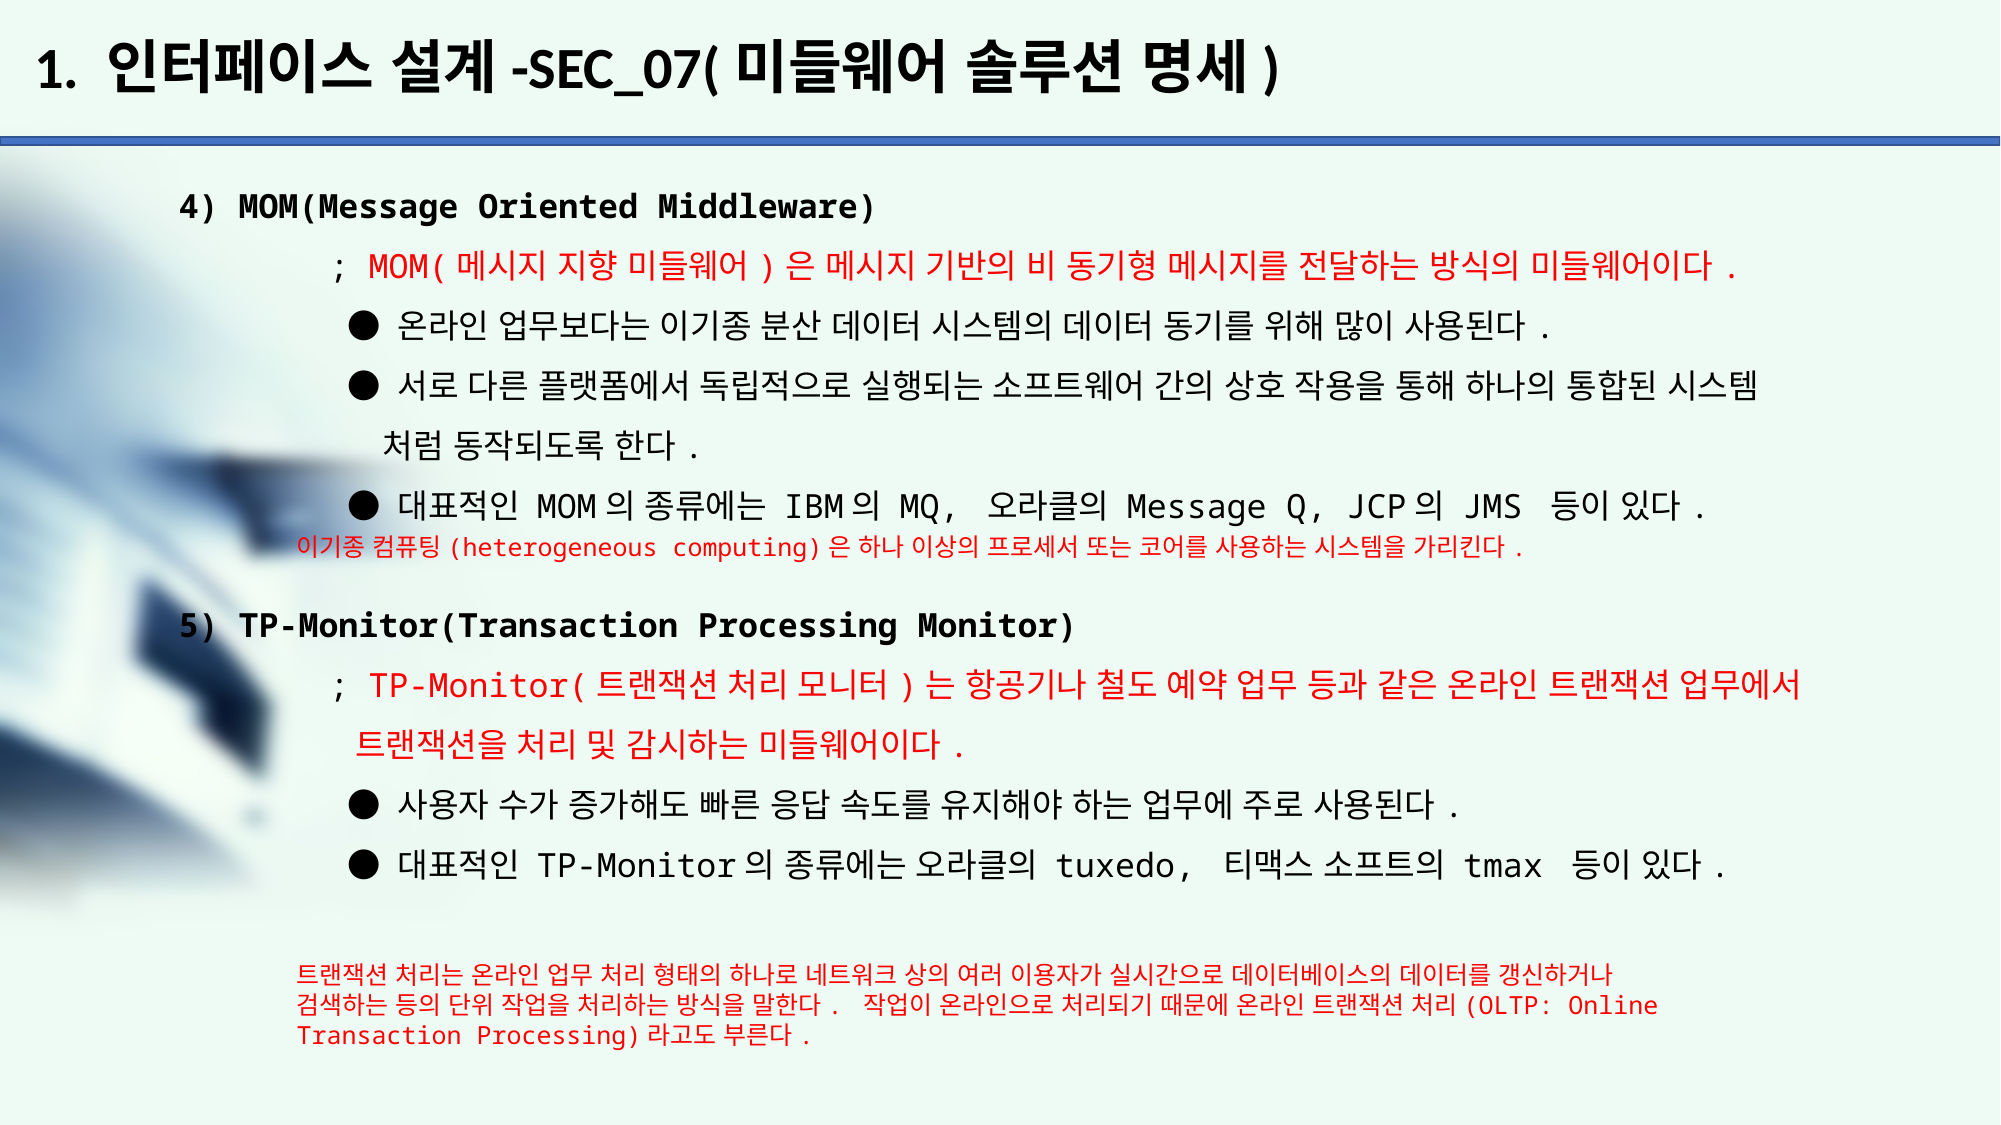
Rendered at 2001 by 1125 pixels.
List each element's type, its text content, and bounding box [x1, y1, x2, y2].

picture [0, 0, 2000, 136]
picture [0, 146, 2000, 1125]
title 1. 인터페이스 설계-SEC_07(미들웨어 솔루션 명세) [19, 14, 1745, 126]
text_box 이기종 컴퓨팅(heterogeneous computing)은 하나 이상의 프로세서 또는 코어를 사용하는 시스템을 가리킨다. [281, 524, 1853, 570]
text_box 4) MOM(Message Oriented Middleware) ; MOM(메시지 지향 미들웨어)은 메시지 기반의 비 동기형 메시지를 전달하는 방식의 미들웨어이다. ● 온라인 업무보다는 이기종 분산 데이터 시스템의 데이터 동기를 위해 많이 사용된다. ● 서로 다른 플랫폼에서 독립적으로 실행되는 소프트웨어 간의 상호 작용을 통해 하나의 통합된 시스템 처럼 동작되도록 한다. ● 대표적인 MOM의 종류에는 IBM의 MQ, 오라클의 Message Q, JCP의 JMS 등이 있다. 5) TP-Monitor(Transaction Processing Monitor) ; TP-Monitor(트랜잭션 처리 모니터)는 항공기나 철도 예약 업무 등과 같은 온라인 트랜잭션 업무에서 트랜잭션을 처리 및 감시하는 미들웨어이다. ● 사용자 수가 증가해도 빠른 응답 속도를 유지해야 하는 업무에 주로 사용된다. ● 대표적인 TP-Monitor의 종류에는 오라클의 tuxedo, 티맥스 소프트의 tmax 등이 있다. [163, 158, 1922, 892]
text_box 트랜잭션 처리는 온라인 업무 처리 형태의 하나로 네트워크 상의 여러 이용자가 실시간으로 데이터베이스의 데이터를 갱신하거나 검색하는 등의 단위 작업을 처리하는 방식을 말한다. 작업이 온라인으로 처리되기 때문에 온라인 트랜잭션 처리(OLTP: Online Transaction Processing)라고도 부른다. [281, 952, 1853, 1057]
